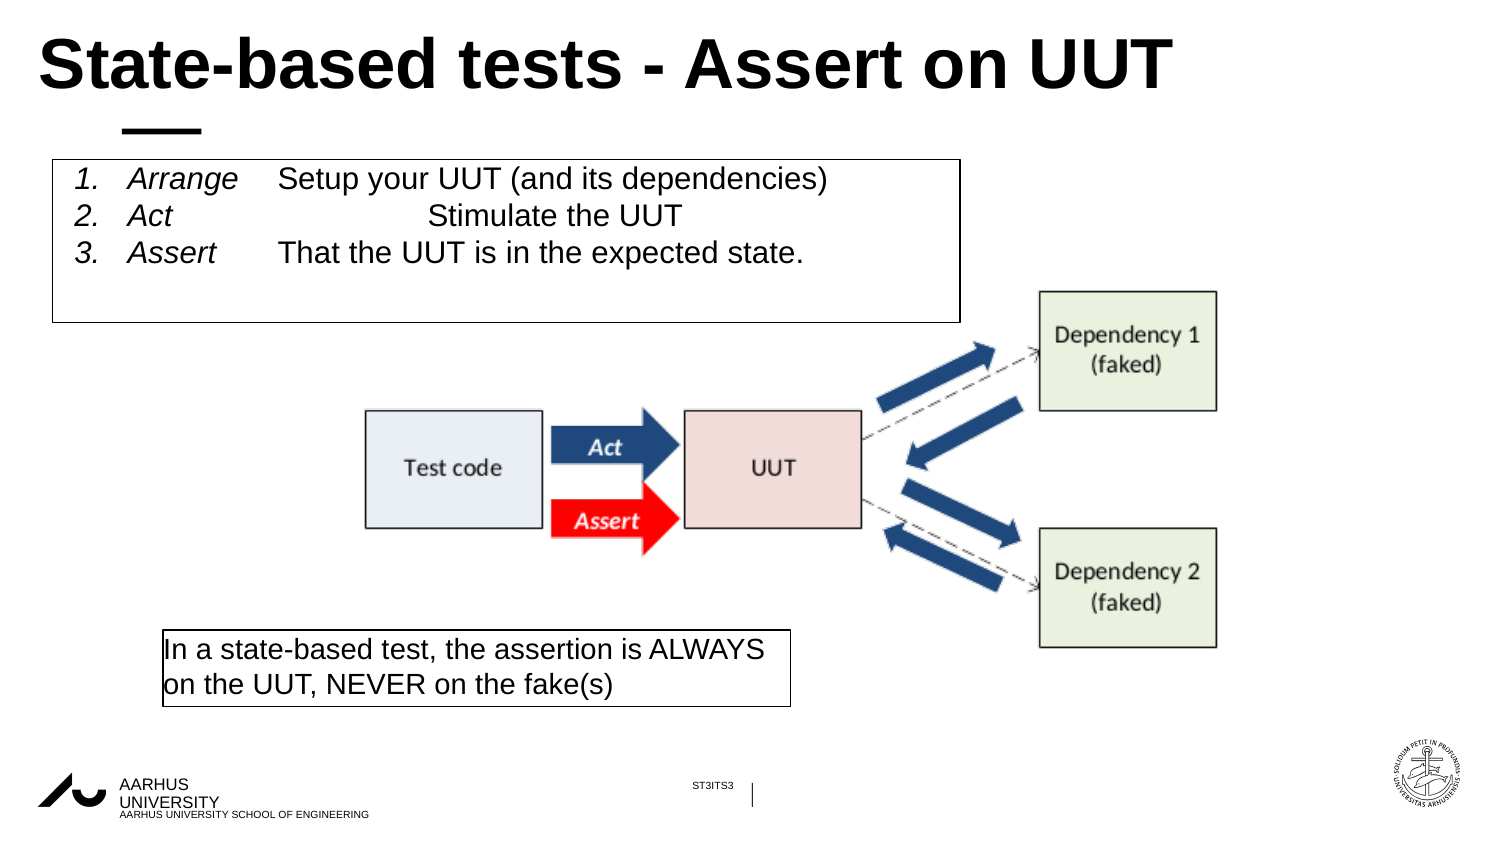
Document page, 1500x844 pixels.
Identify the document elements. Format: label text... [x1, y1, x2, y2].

picture [1255, 737, 1460, 807]
picture [37, 738, 106, 807]
text_box In a state-based test, the assertion is ALWAYS on the UUT, NEVER on the fake(s) [163, 630, 791, 707]
picture [361, 288, 1219, 650]
text_box Arrange Setup your UUT (and its dependencies) Act Stimulate the UUT Assert That the UUT is in the expected state. [52, 159, 960, 323]
picture [747, 737, 757, 807]
title State-based tests - Assert on UUT [38, 28, 1461, 121]
